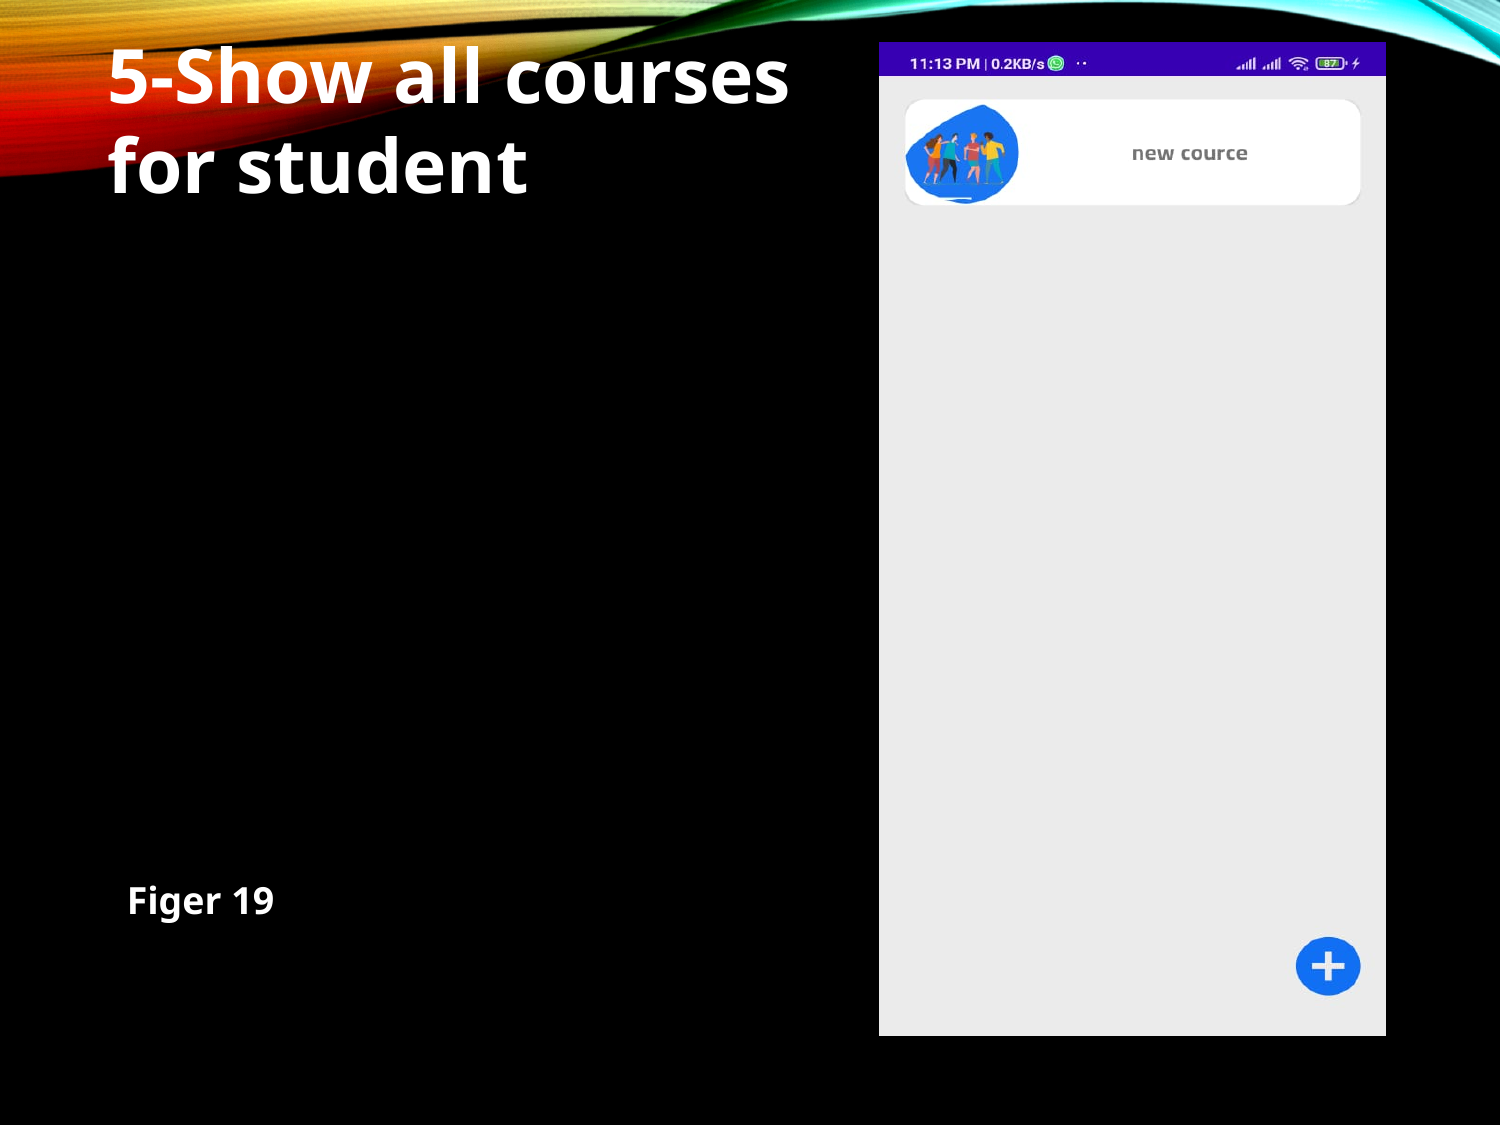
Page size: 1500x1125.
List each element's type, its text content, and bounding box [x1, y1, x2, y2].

text_box 5-Show all courses for student [17, 21, 821, 307]
picture [0, 0, 1500, 1037]
text_box Figer 19 [112, 869, 639, 1020]
